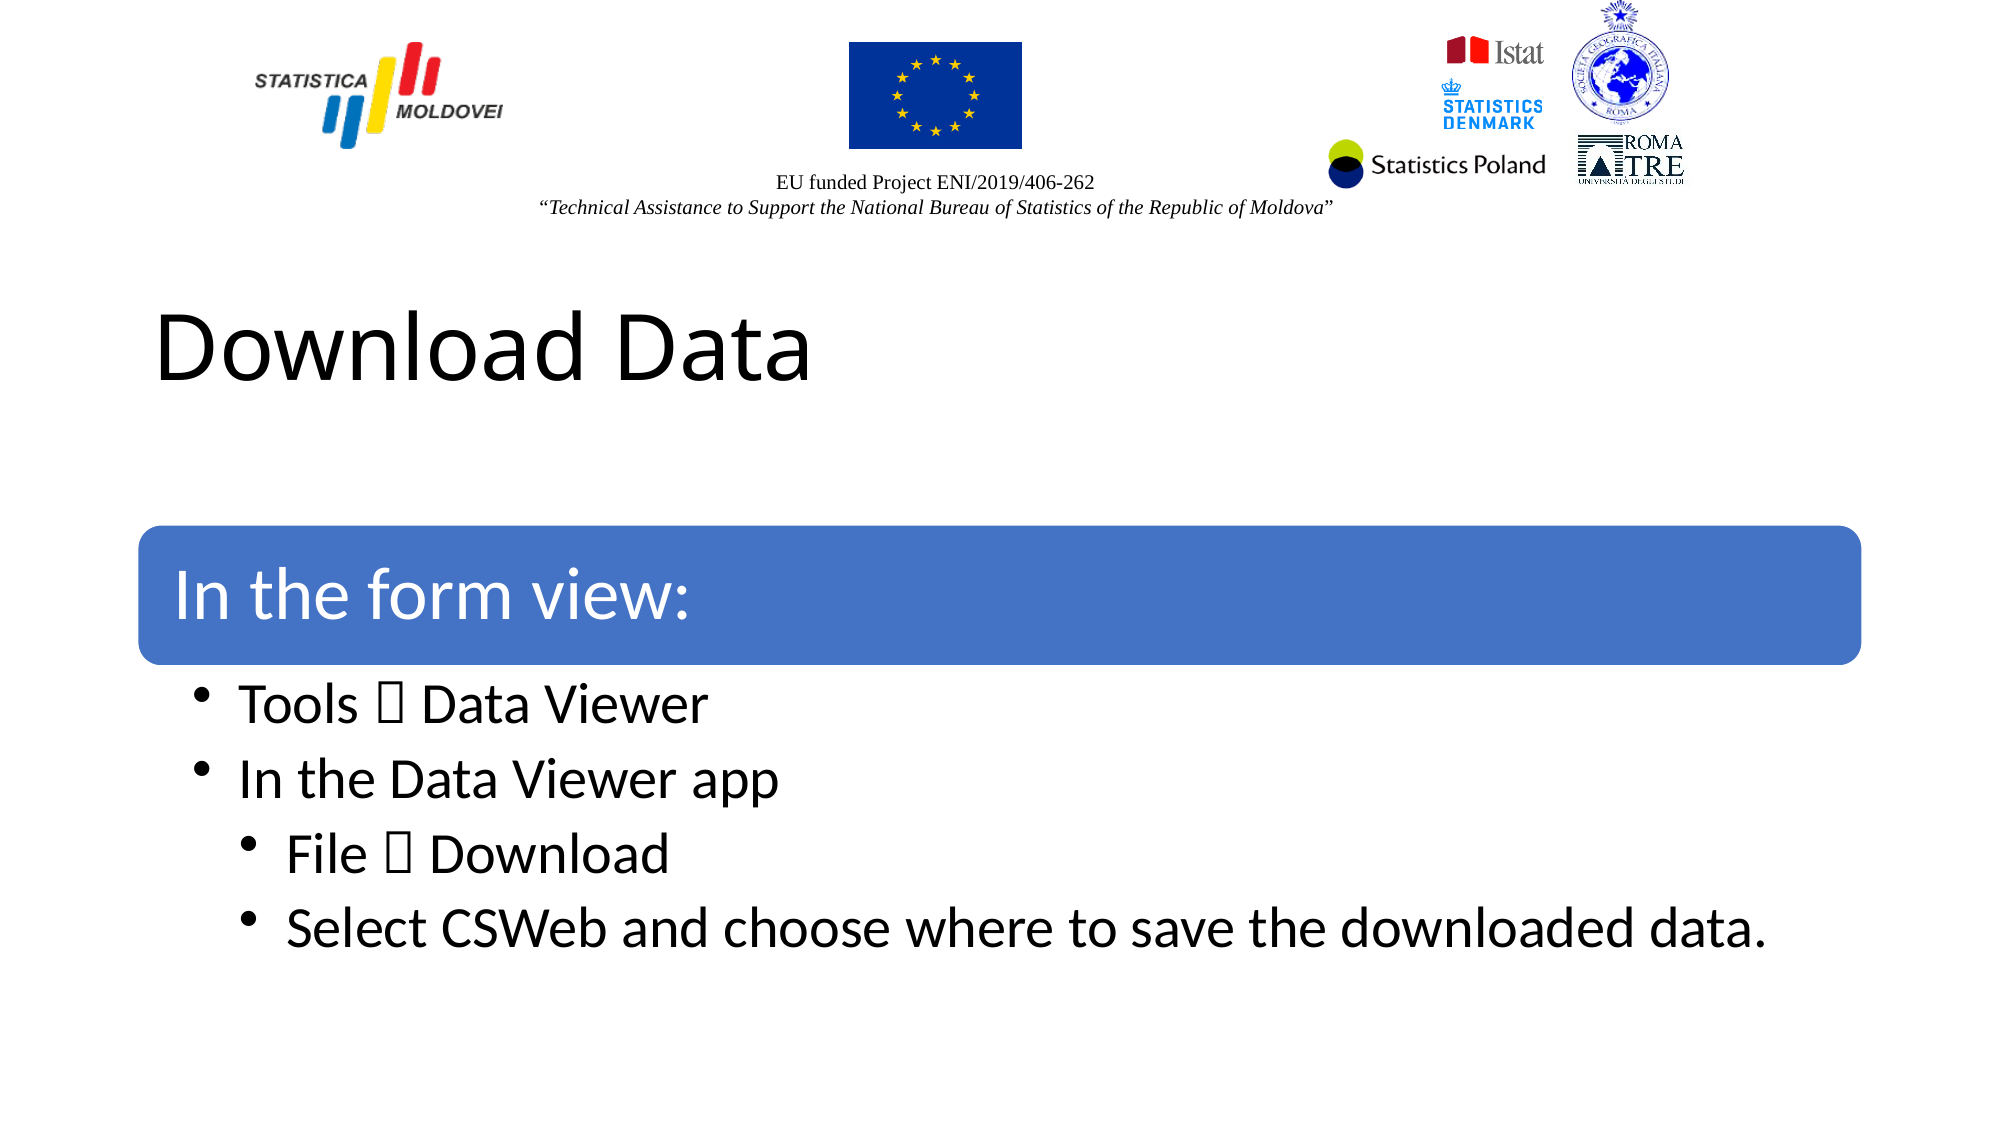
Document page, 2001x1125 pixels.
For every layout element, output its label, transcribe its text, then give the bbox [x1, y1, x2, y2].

picture [1441, 78, 1542, 129]
picture [849, 42, 1022, 149]
picture [1447, 36, 1544, 64]
picture [1570, 128, 1692, 190]
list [137, 487, 1863, 1022]
picture [255, 42, 503, 149]
title Download Data [137, 242, 1863, 460]
picture [1327, 138, 1549, 189]
